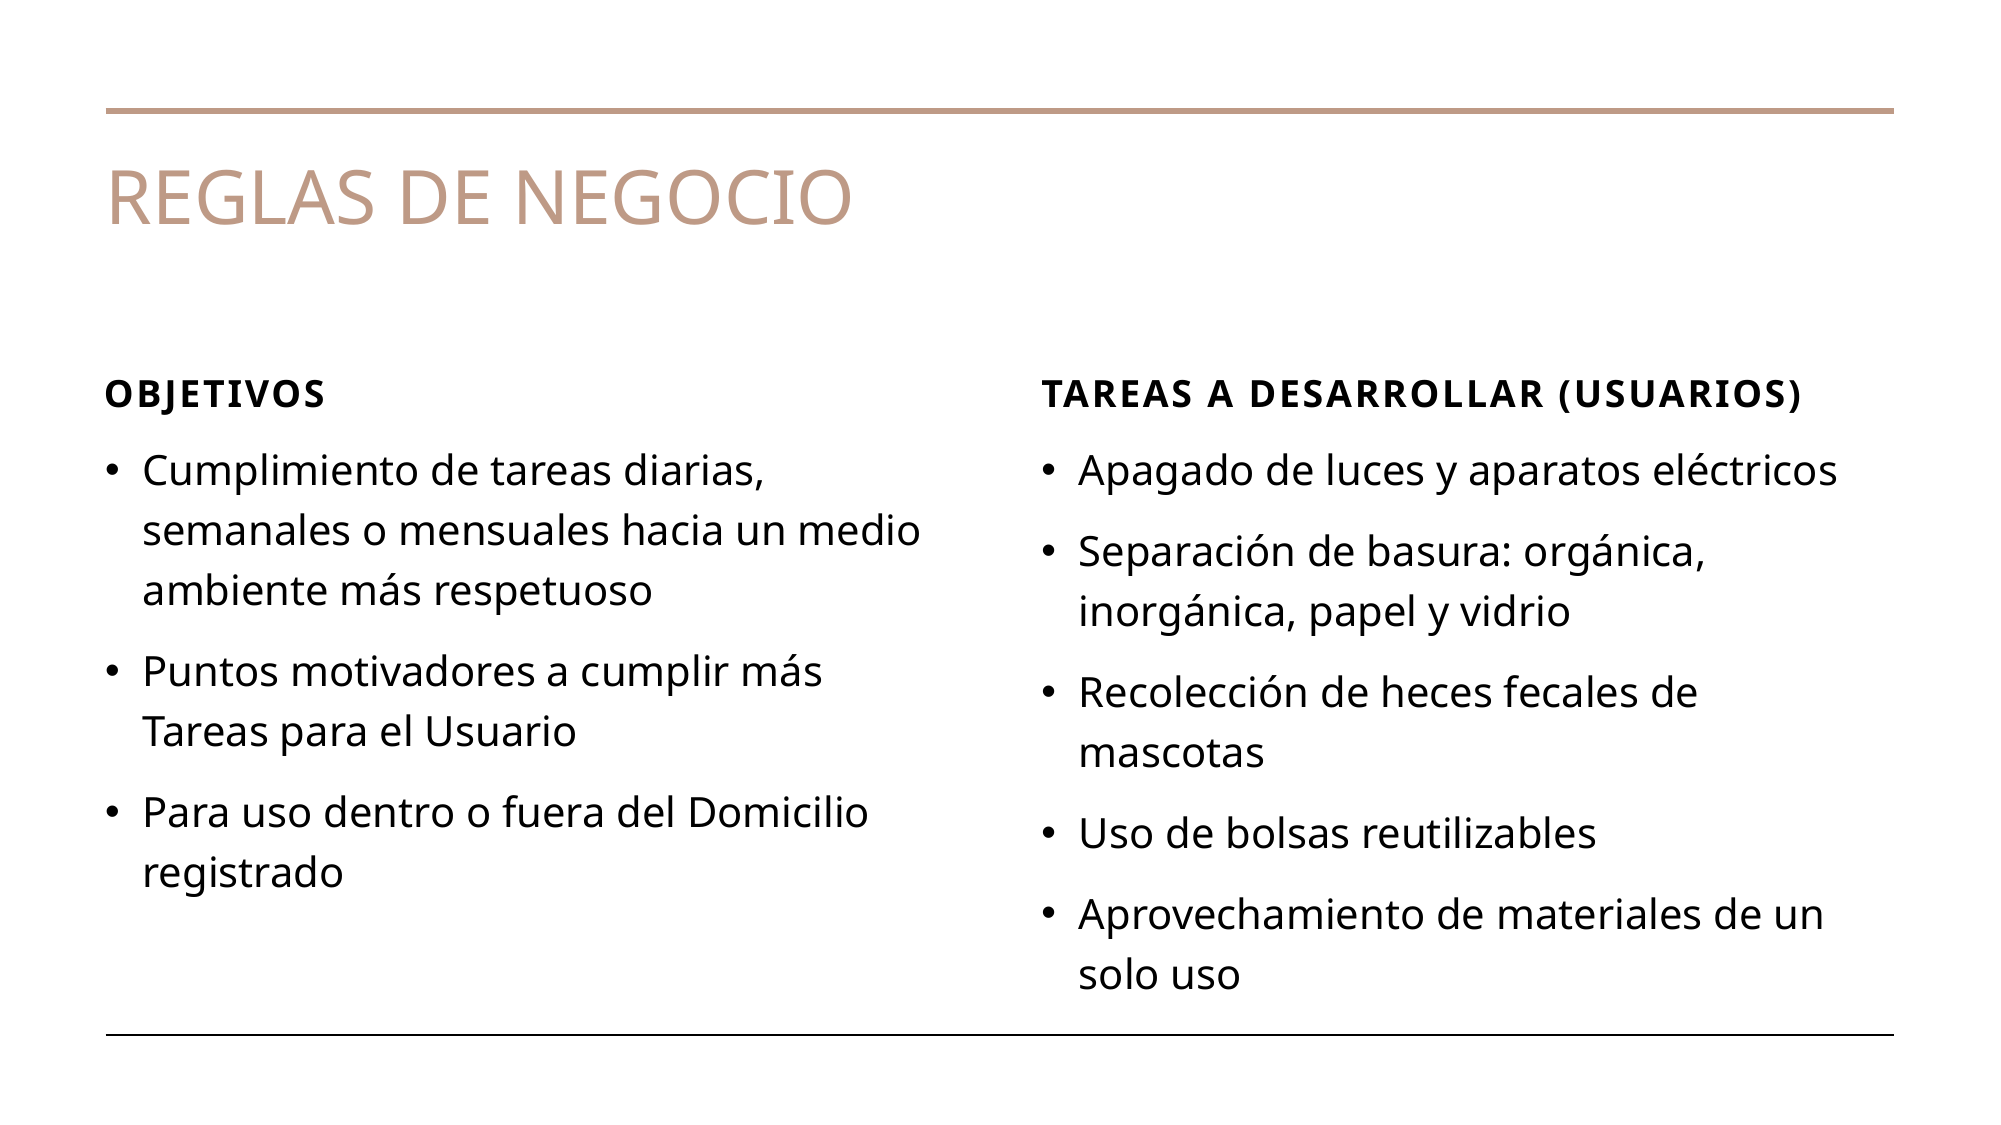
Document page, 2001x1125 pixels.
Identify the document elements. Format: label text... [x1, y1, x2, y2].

list Apagado de luces y aparatos eléctricos Separación de basura: orgánica, inorgánica, papel y vidrio Recolección de heces fecales de mascotas Uso de bolsas reutilizables Aprovechamiento de materiales de un solo uso [1026, 426, 1894, 1031]
list Cumplimiento de tareas diarias, semanales o mensuales hacia un medio ambiente más respetuoso Puntos motivadores a cumplir más Tareas para el Usuario Para uso dentro o fuera del Domicilio registrado [90, 426, 957, 1031]
title REGLAS DE NEGOCIO [90, 156, 1863, 301]
list OBJETIVOS [89, 300, 956, 423]
list TAREAS A DESARROLLAR (USUARIOS) [1026, 300, 1894, 423]
